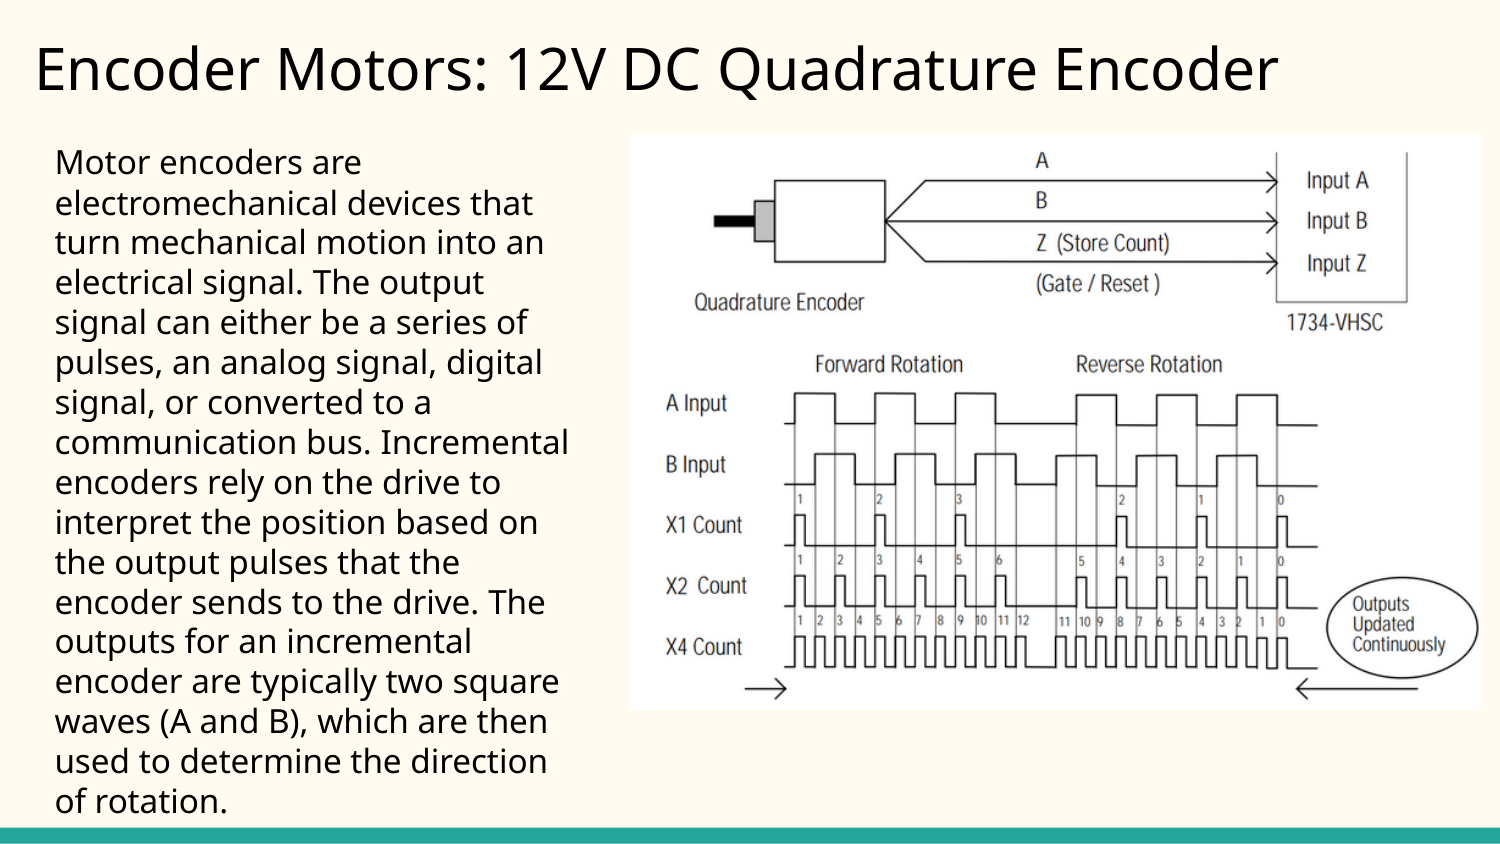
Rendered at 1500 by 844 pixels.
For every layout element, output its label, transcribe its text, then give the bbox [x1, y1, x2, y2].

text_box Motor encoders are electromechanical devices that turn mechanical motion into an electrical signal. The output signal can either be a series of pulses, an analog signal, digital signal, or converted to a communication bus. Incremental encoders rely on the drive to interpret the position based on the output pulses that the encoder sends to the drive. The outputs for an incremental encoder are typically two square waves (A and B), which are then used to determine the direction of rotation. [39, 126, 594, 836]
picture [629, 135, 1481, 710]
title Encoder Motors: 12V DC Quadrature Encoder [19, 16, 1417, 118]
